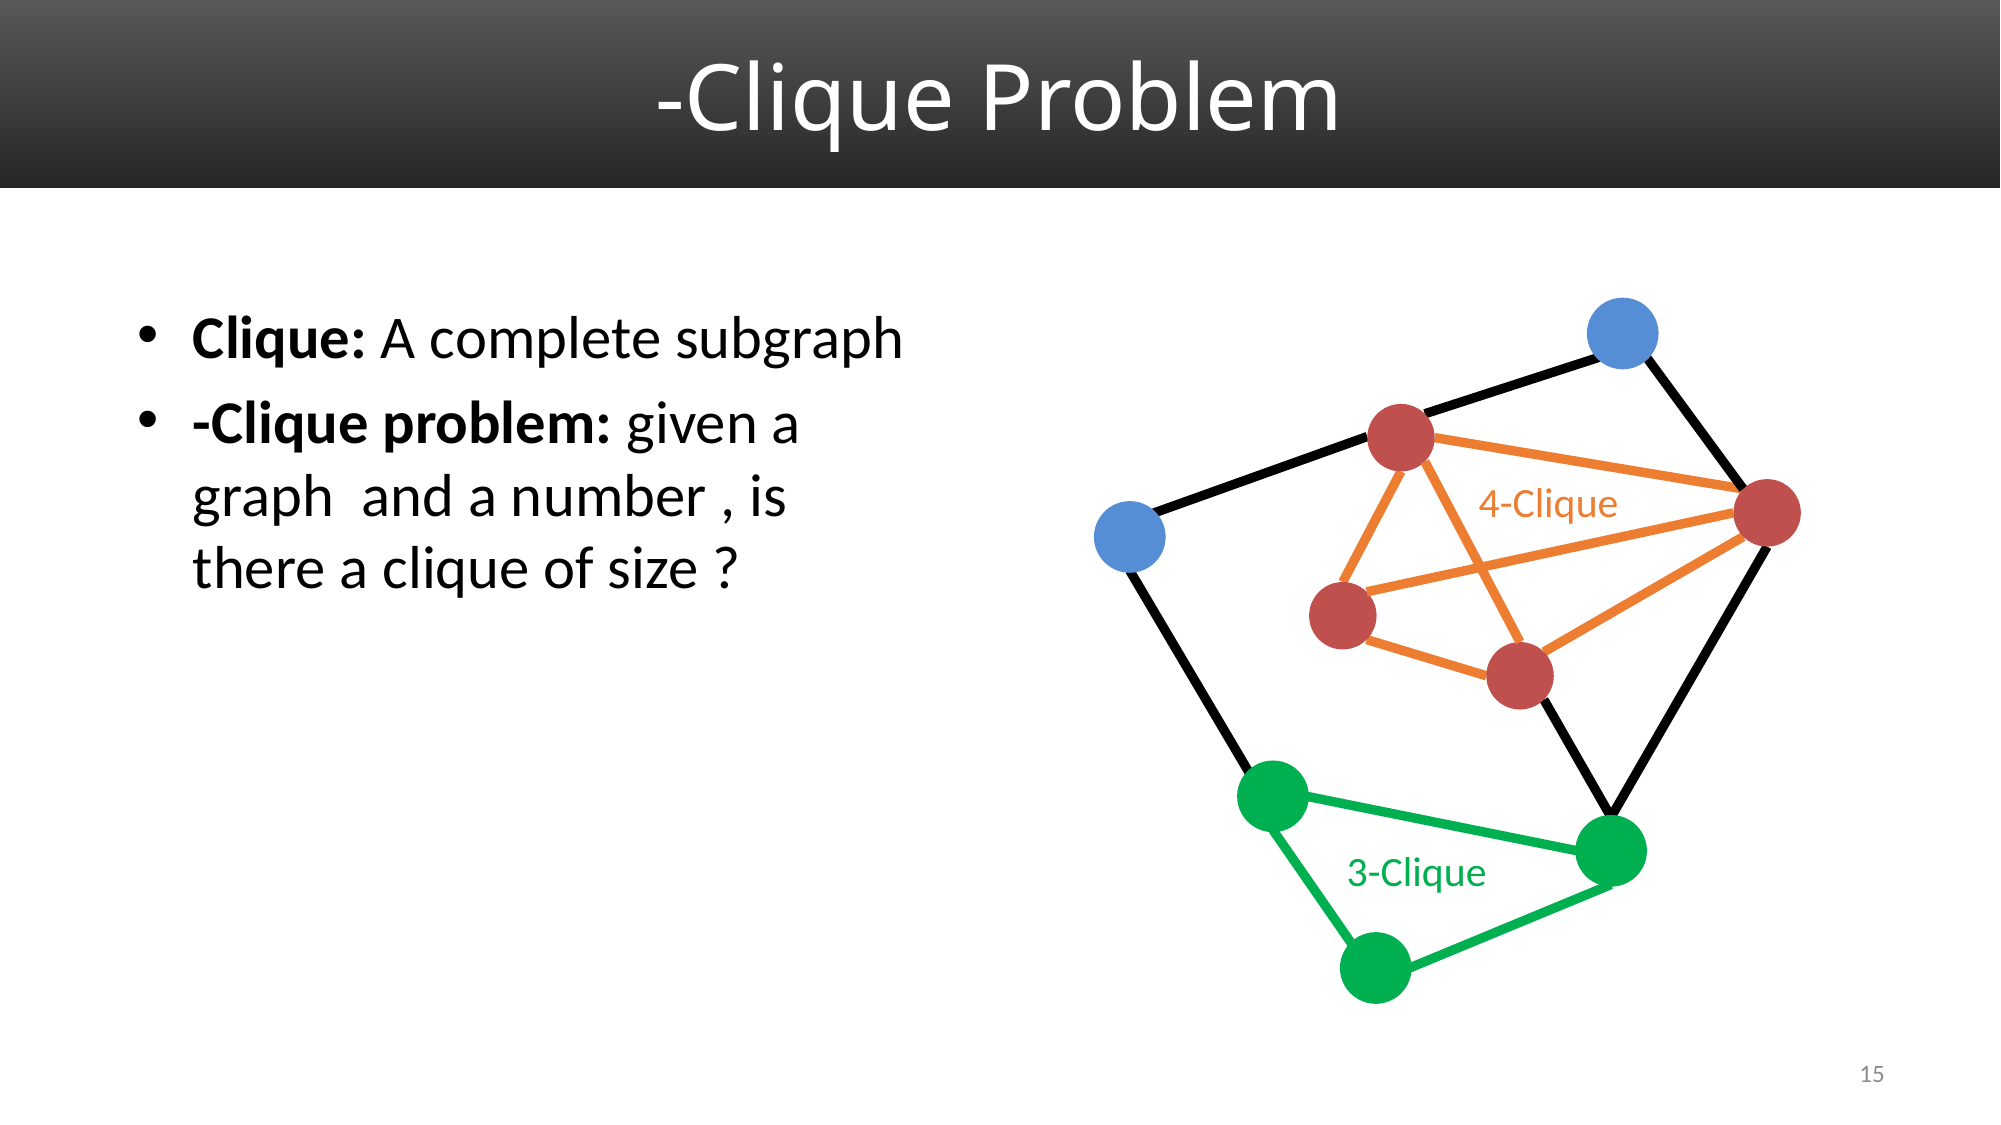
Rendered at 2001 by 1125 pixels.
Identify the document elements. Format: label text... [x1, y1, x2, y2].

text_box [1095, 299, 1801, 1002]
slide_number 15 [1433, 1042, 1900, 1103]
